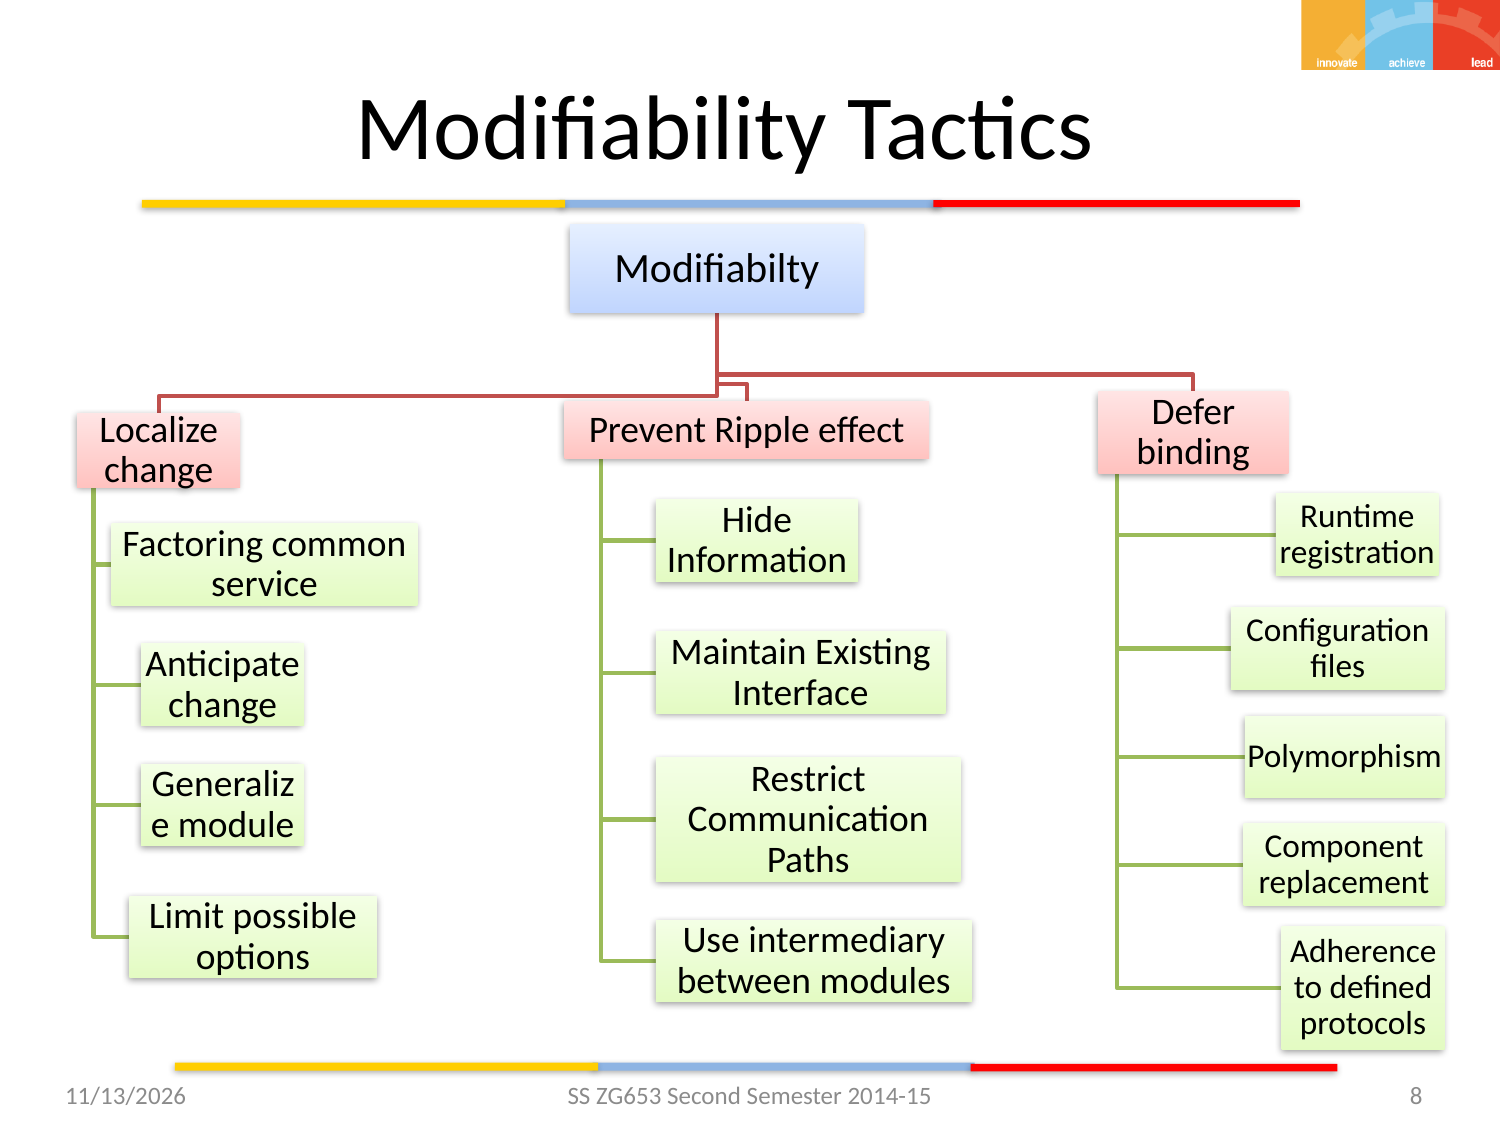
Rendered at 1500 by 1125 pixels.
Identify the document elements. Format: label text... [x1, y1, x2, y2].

footer SS ZG653 Second Semester 2014-15 [512, 1065, 988, 1125]
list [49, 224, 1451, 1051]
slide_number 8 [1087, 1065, 1438, 1125]
picture [1301, 0, 1500, 70]
title Modifiability Tactics [49, 45, 1401, 201]
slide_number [50, 1065, 400, 1125]
